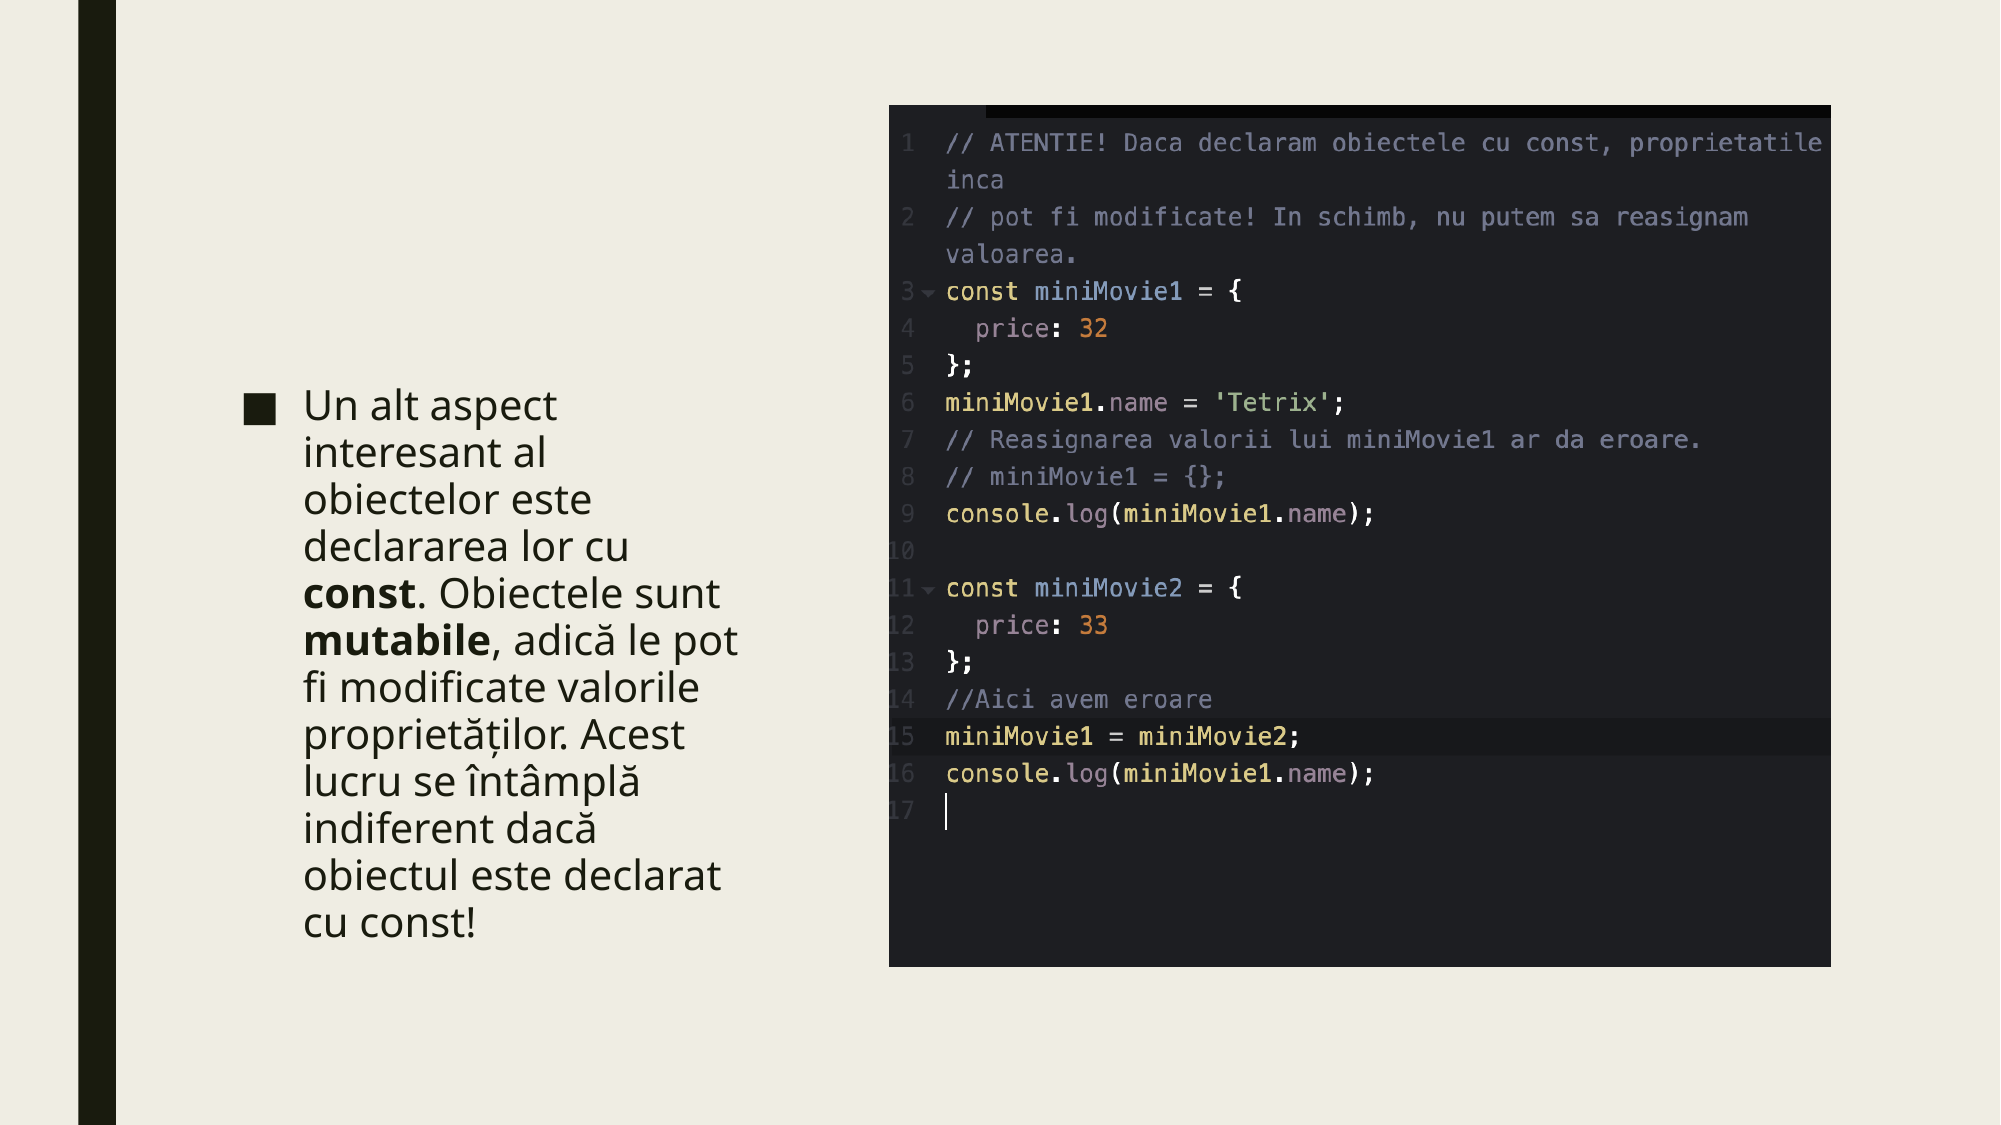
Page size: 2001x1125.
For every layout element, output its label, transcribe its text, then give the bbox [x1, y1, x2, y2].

picture [889, 105, 1831, 967]
list Un alt aspect interesant al obiectelor este declararea lor cu const. Obiectele sunt mutabile, adică le pot fi modificate valorile proprietăților. Acest lucru se întâmplă indiferent dacă obiectul este declarat cu const! [225, 375, 764, 963]
